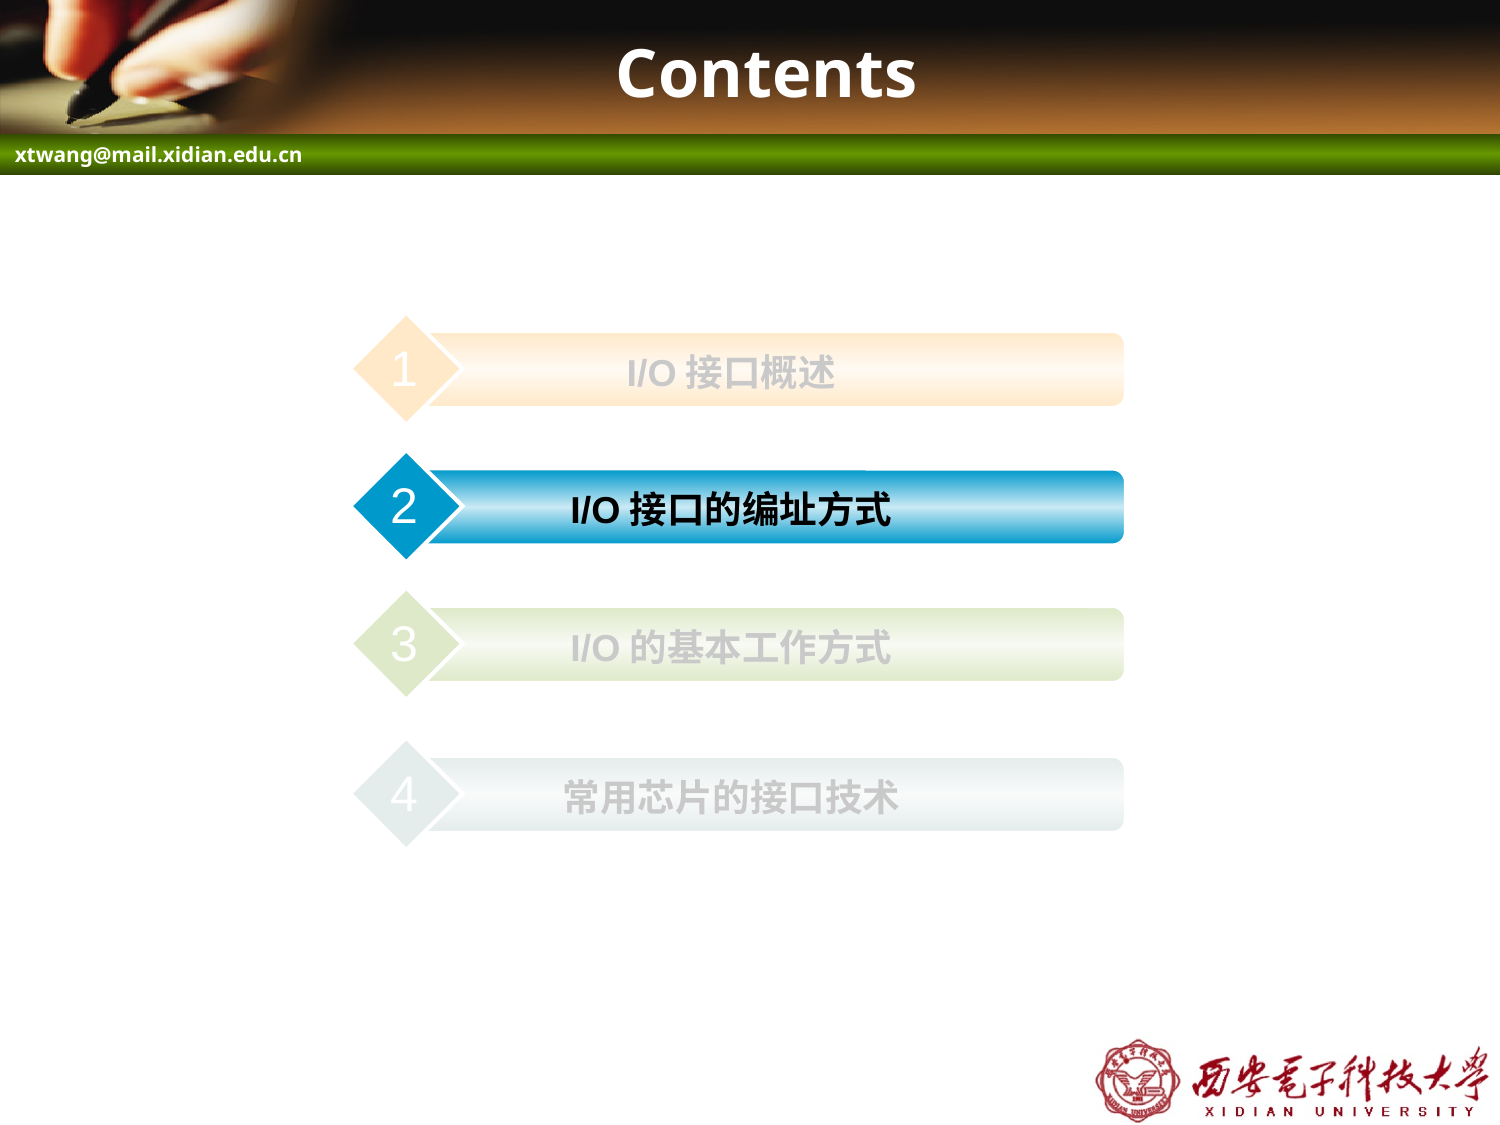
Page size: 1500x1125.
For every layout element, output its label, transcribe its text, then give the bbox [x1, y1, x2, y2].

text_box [349, 449, 1126, 563]
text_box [349, 587, 1126, 701]
picture [1087, 1030, 1497, 1125]
picture [0, 0, 1500, 134]
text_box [349, 737, 1126, 851]
text_box [272, 118, 303, 179]
text_box [285, 585, 1187, 903]
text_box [349, 312, 1126, 426]
title Contents [95, 26, 1438, 115]
text_box [300, 297, 1203, 440]
